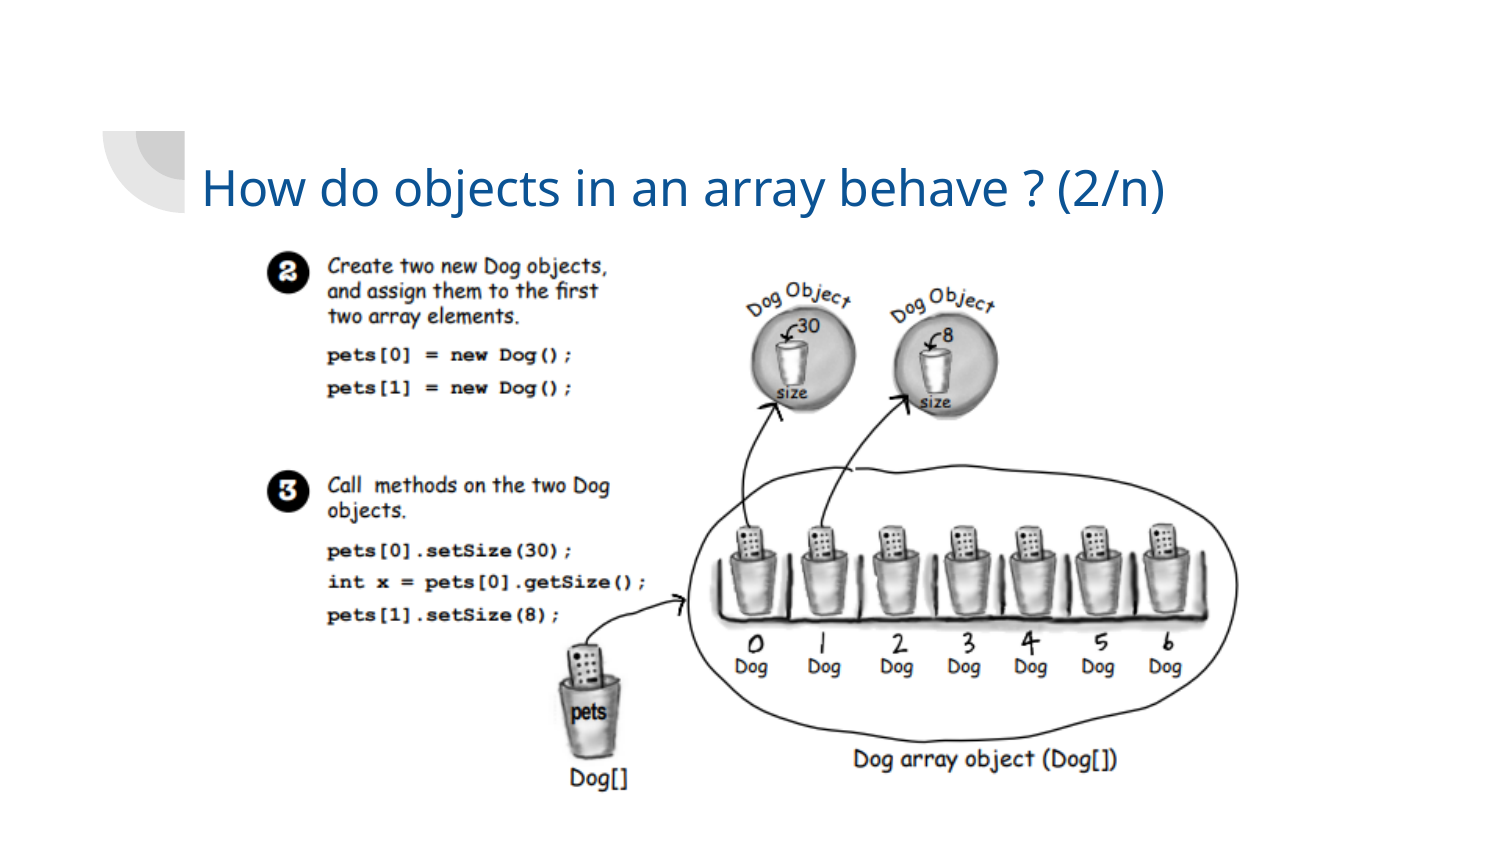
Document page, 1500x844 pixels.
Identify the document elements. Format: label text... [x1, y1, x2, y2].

picture [247, 234, 1253, 798]
title How do objects in an array behave ? (2/n) [186, 132, 1369, 222]
